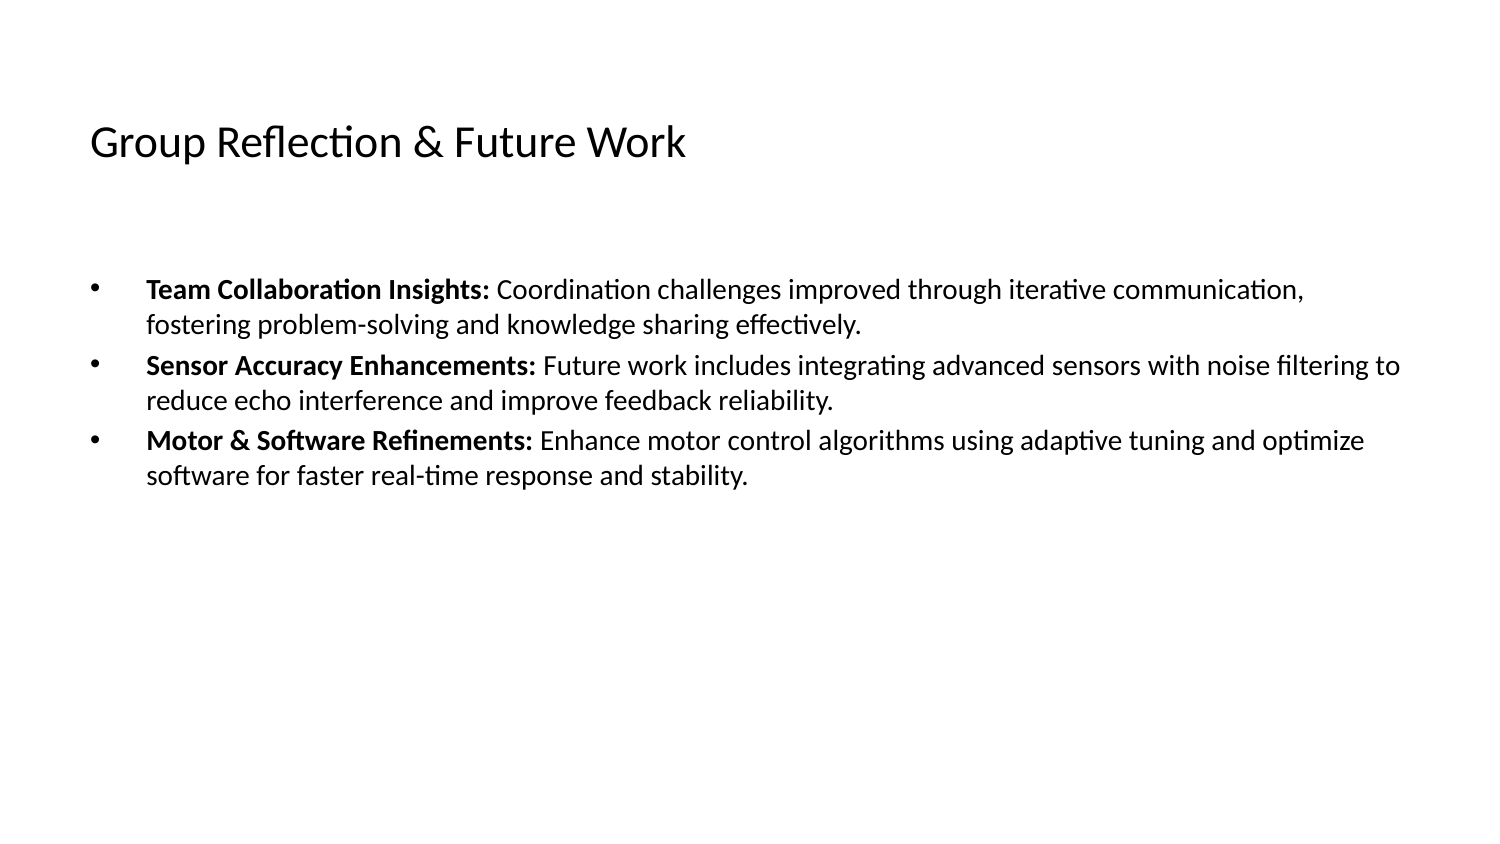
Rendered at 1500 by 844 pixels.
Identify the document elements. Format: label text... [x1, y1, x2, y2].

list Team Collaboration Insights: Coordination challenges improved through iterative communication, fostering problem-solving and knowledge sharing effectively. Sensor Accuracy Enhancements: Future work includes integrating advanced sensors with noise filtering to reduce echo interference and improve feedback reliability. Motor & Software Refinements: Enhance motor control algorithms using adaptive tuning and optimize software for faster real-time response and stability. [75, 262, 1425, 844]
title Group Reflection & Future Work [75, 45, 1425, 233]
